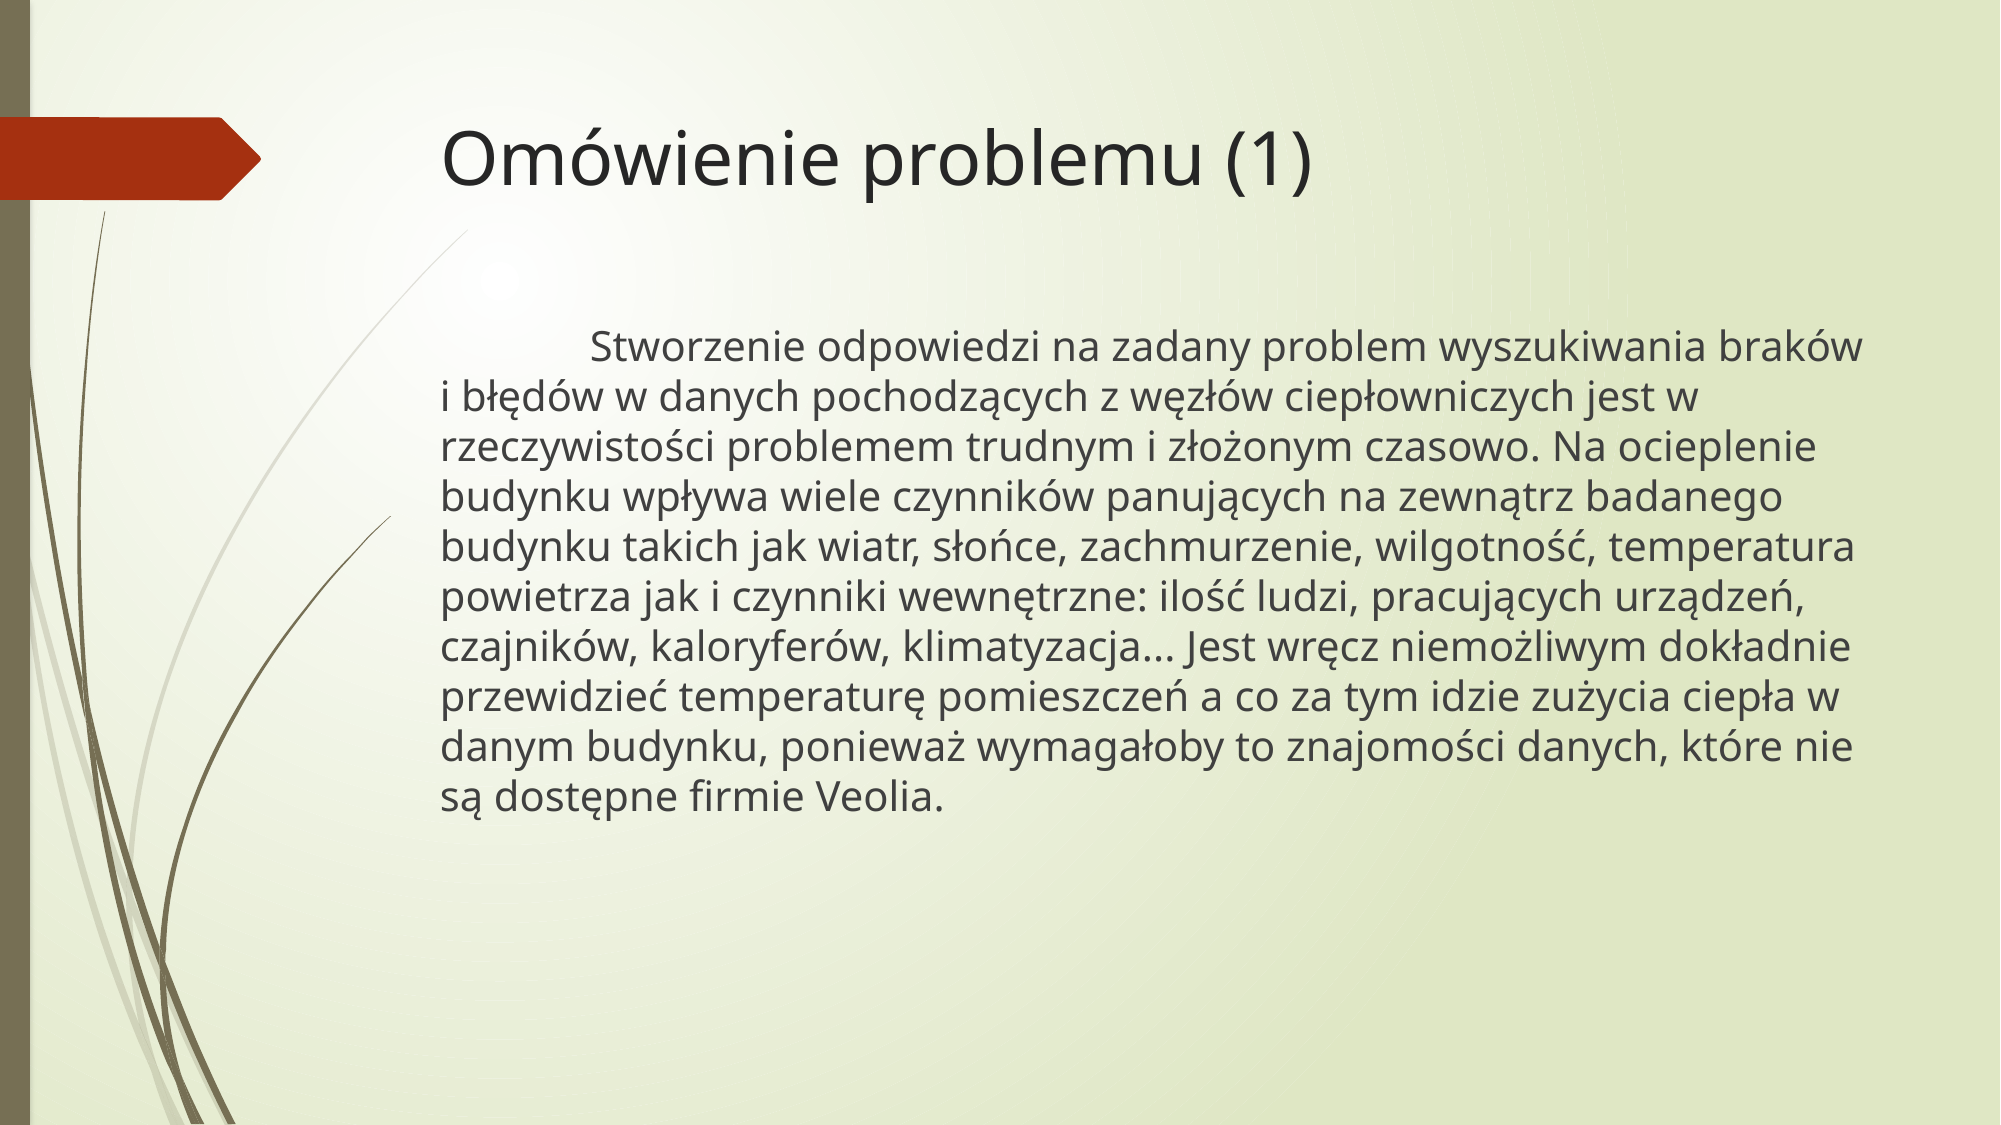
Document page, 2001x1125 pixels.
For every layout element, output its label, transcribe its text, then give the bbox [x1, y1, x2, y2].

list Stworzenie odpowiedzi na zadany problem wyszukiwania braków i błędów w danych pochodzących z węzłów ciepłowniczych jest w rzeczywistości problemem trudnym i złożonym czasowo. Na ocieplenie budynku wpływa wiele czynników panujących na zewnątrz badanego budynku takich jak wiatr, słońce, zachmurzenie, wilgotność, temperatura powietrza jak i czynniki wewnętrzne: ilość ludzi, pracujących urządzeń, czajników, kaloryferów, klimatyzacja... Jest wręcz niemożliwym dokładnie przewidzieć temperaturę pomieszczeń a co za tym idzie zużycia ciepła w danym budynku, ponieważ wymagałoby to znajomości danych, które nie są dostępne firmie Veolia. [424, 312, 1888, 1058]
title Omówienie problemu (1) [425, 102, 1888, 312]
